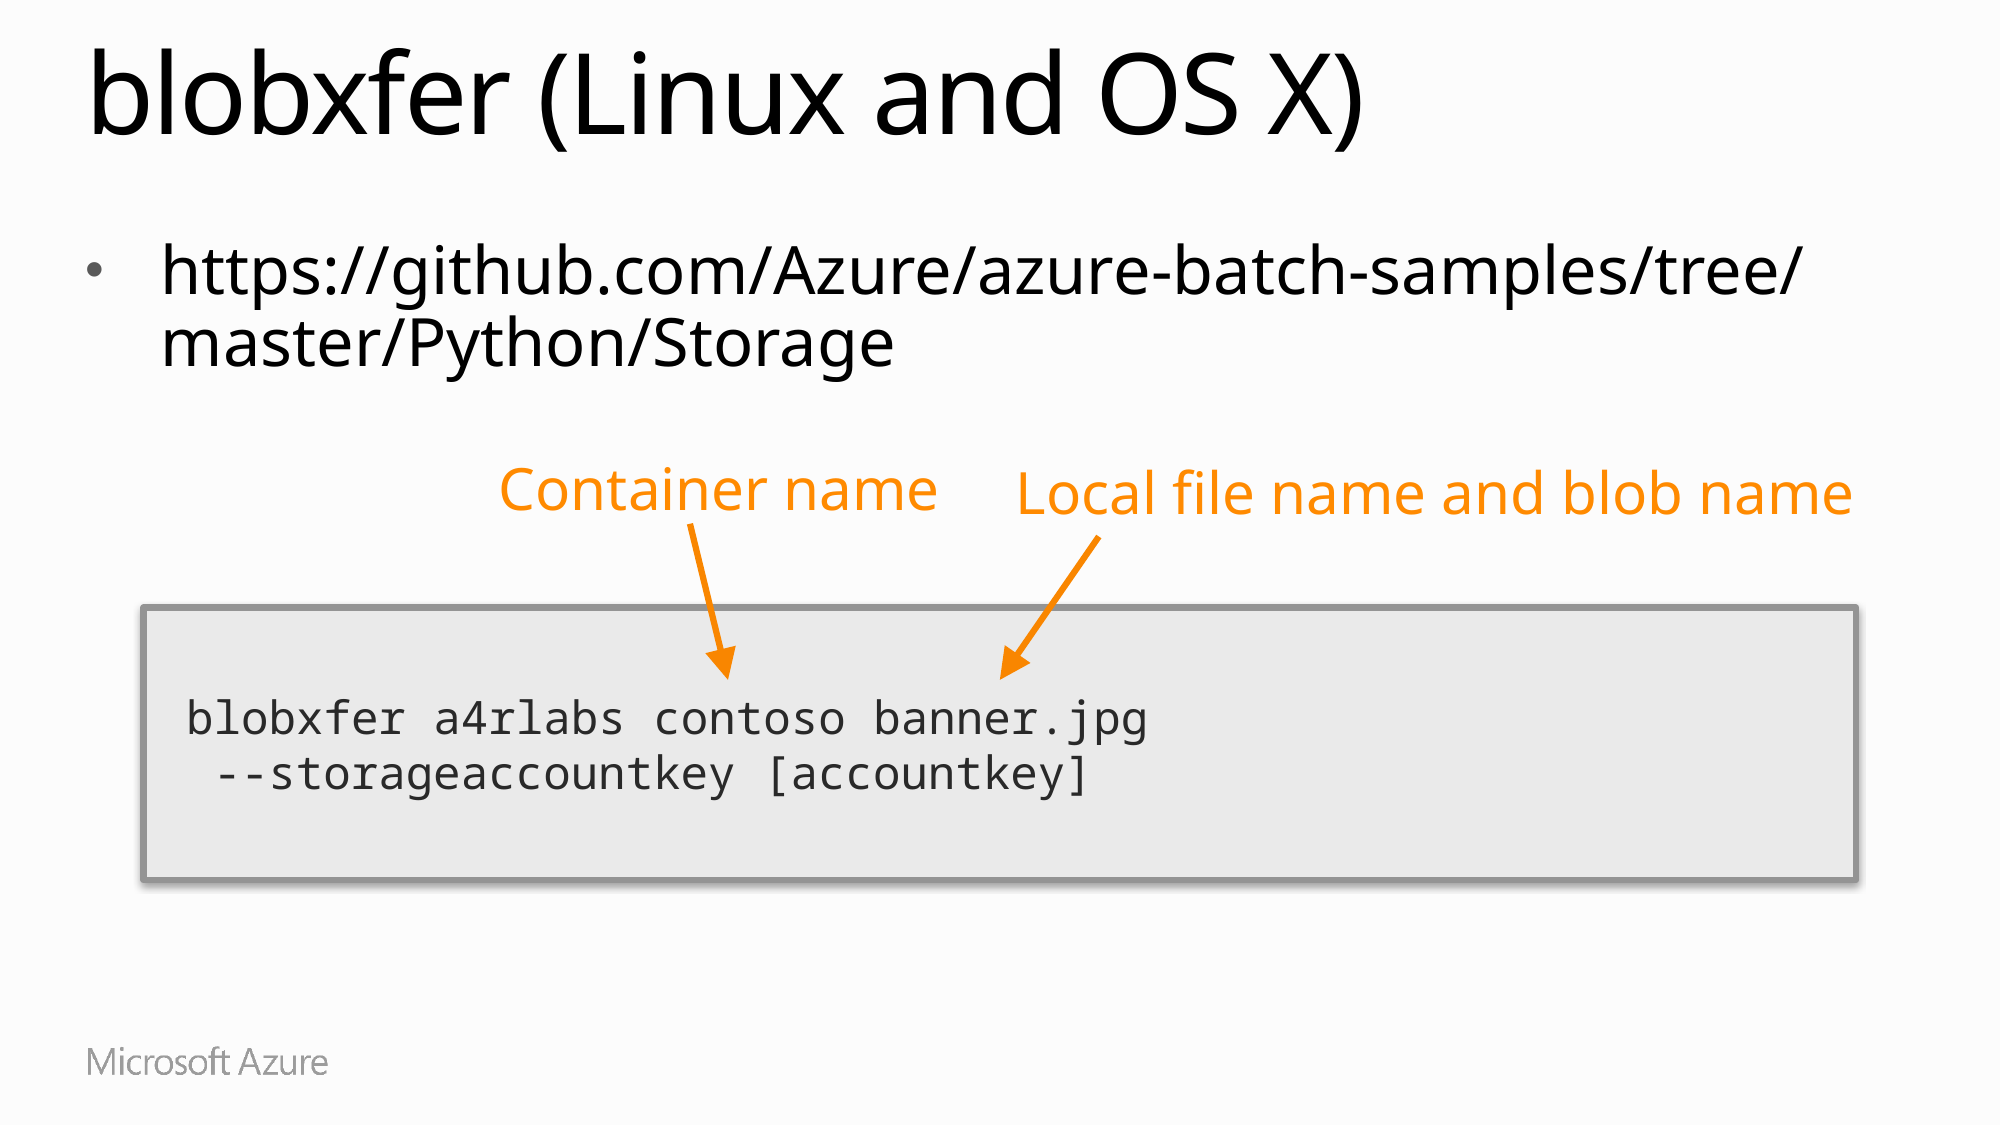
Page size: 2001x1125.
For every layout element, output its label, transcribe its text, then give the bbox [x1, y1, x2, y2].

text_box blobxfer a4rlabs contoso banner.jpg --storageaccountkey [accountkey] [143, 607, 1857, 881]
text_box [689, 523, 729, 681]
text_box Local file name and blob name [1015, 464, 1855, 528]
list https://github.com/Azure/azure-batch-samples/tree/master/Python/Storage [85, 237, 1915, 383]
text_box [999, 536, 1100, 680]
title blobxfer (Linux and OS X) [85, 37, 1915, 161]
text_box Container name [498, 460, 940, 524]
